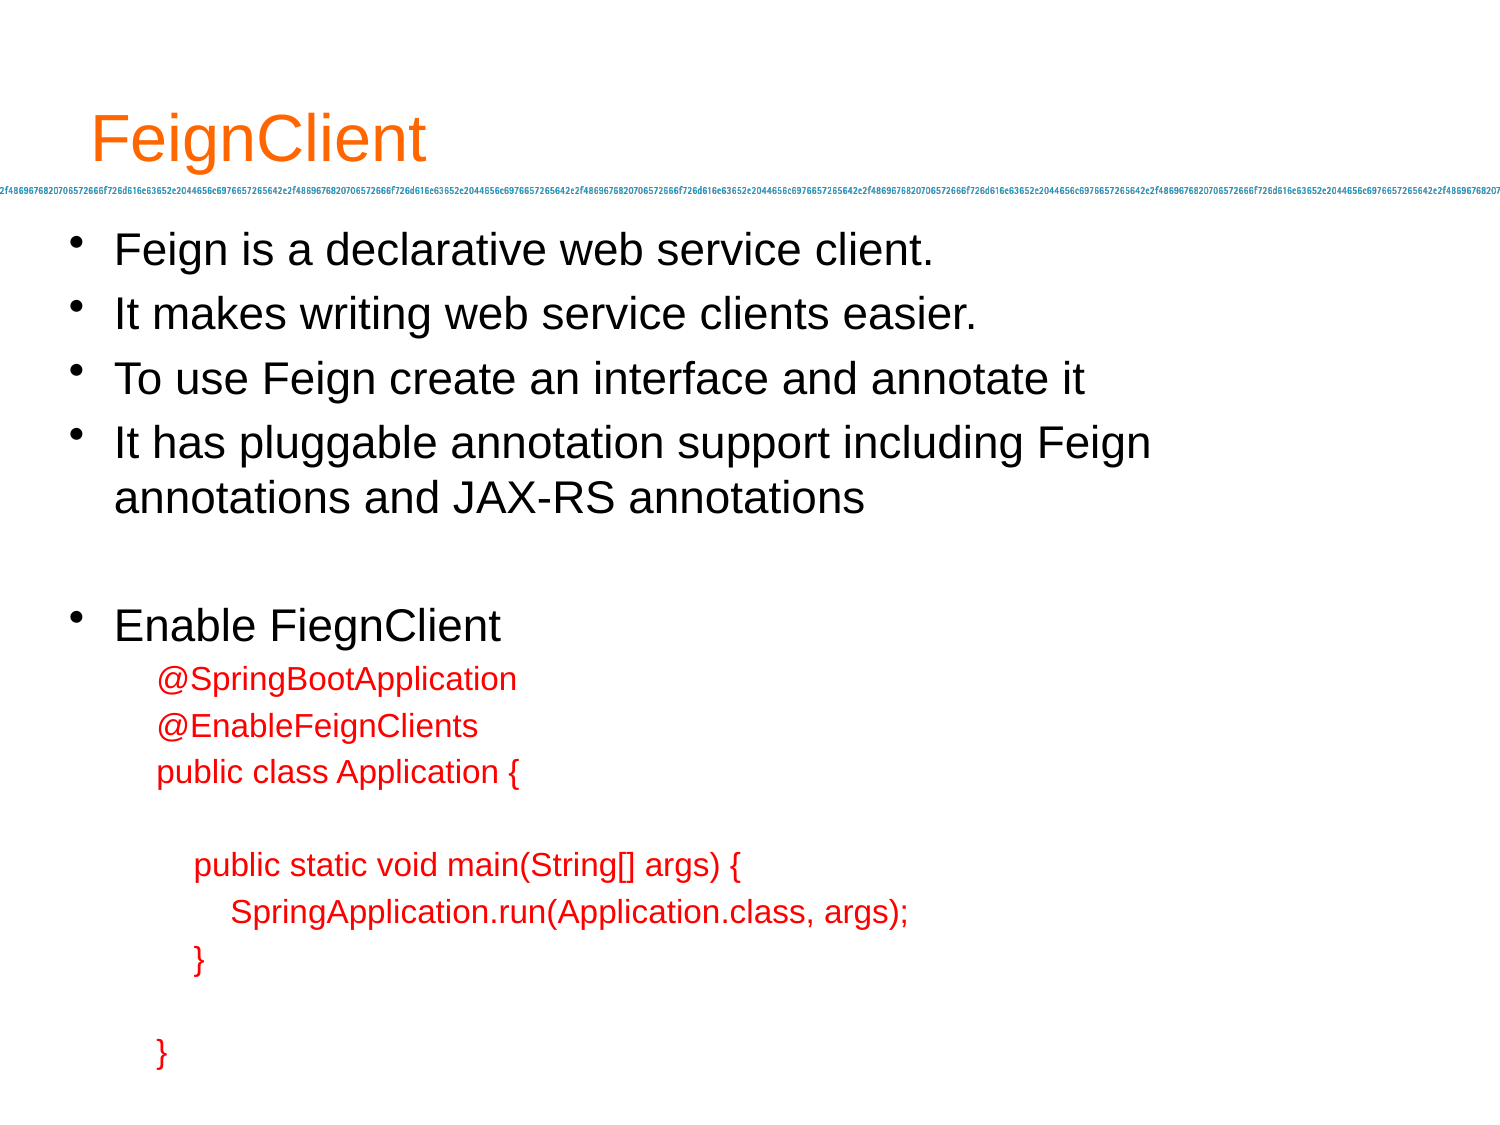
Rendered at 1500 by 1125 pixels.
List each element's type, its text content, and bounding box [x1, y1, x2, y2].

title FeignClient [74, 32, 1413, 183]
picture [0, 186, 1500, 194]
list Feign is a declarative web service client. It makes writing web service clients easier. To use Feign create an interface and annotate it It has pluggable annotation support including Feign annotations and JAX-RS annotations Enable FiegnClient @SpringBootApplication @EnableFeignClients public class Application { public static void main(String[] args) { SpringApplication.run(Application.class, args); } } [53, 212, 1353, 1088]
